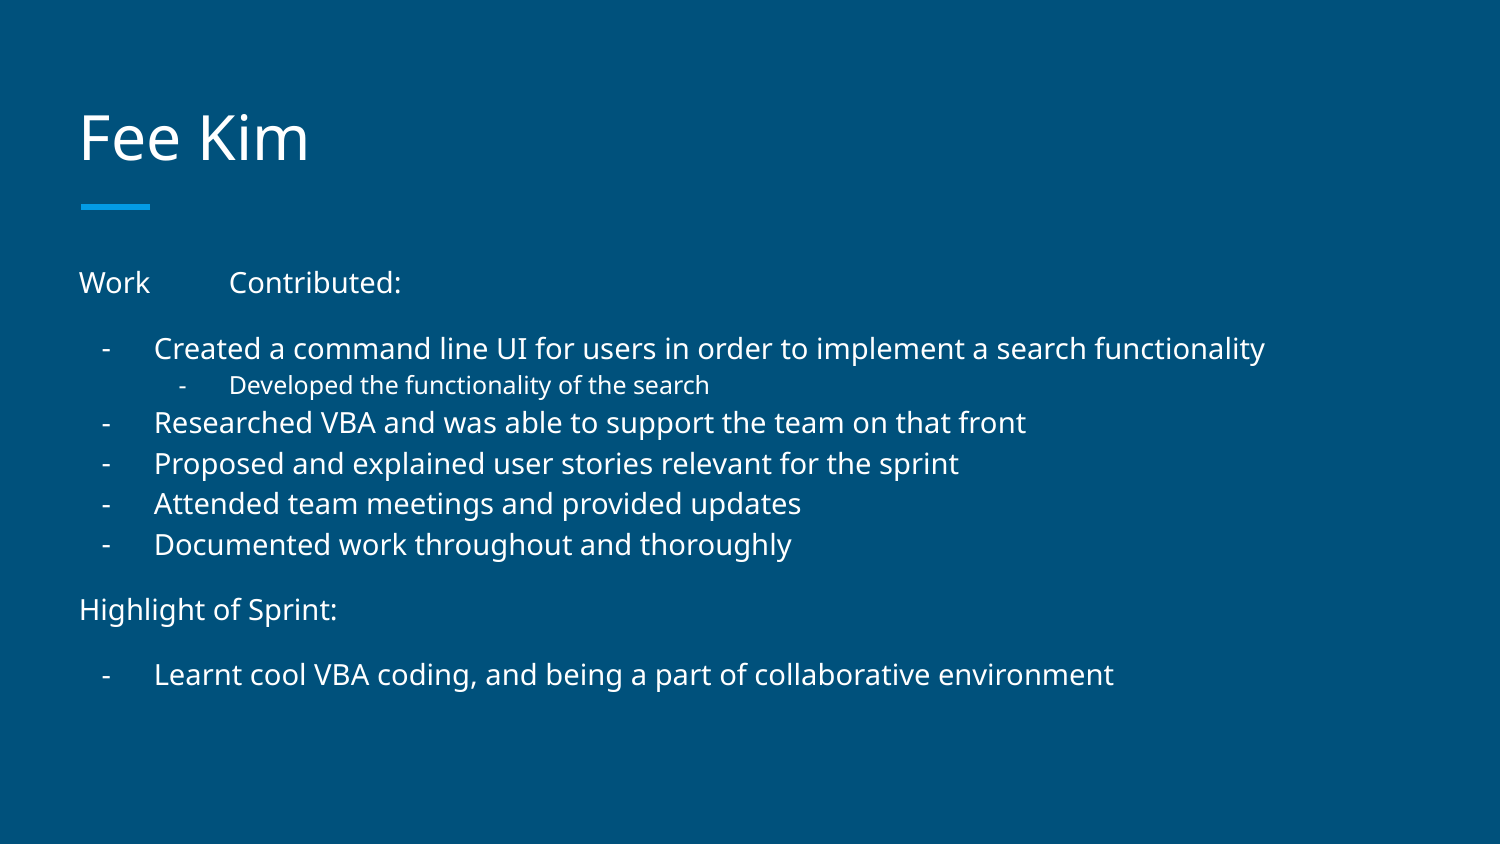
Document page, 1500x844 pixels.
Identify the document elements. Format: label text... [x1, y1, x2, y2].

list Work Contributed: Created a command line UI for users in order to implement a search functionality Developed the functionality of the search Researched VBA and was able to support the team on that front Proposed and explained user stories relevant for the sprint Attended team meetings and provided updates Documented work throughout and thoroughly Highlight of Sprint: Learnt cool VBA coding, and being a part of collaborative environment [63, 244, 1346, 750]
title Fee Kim [63, 75, 1437, 188]
